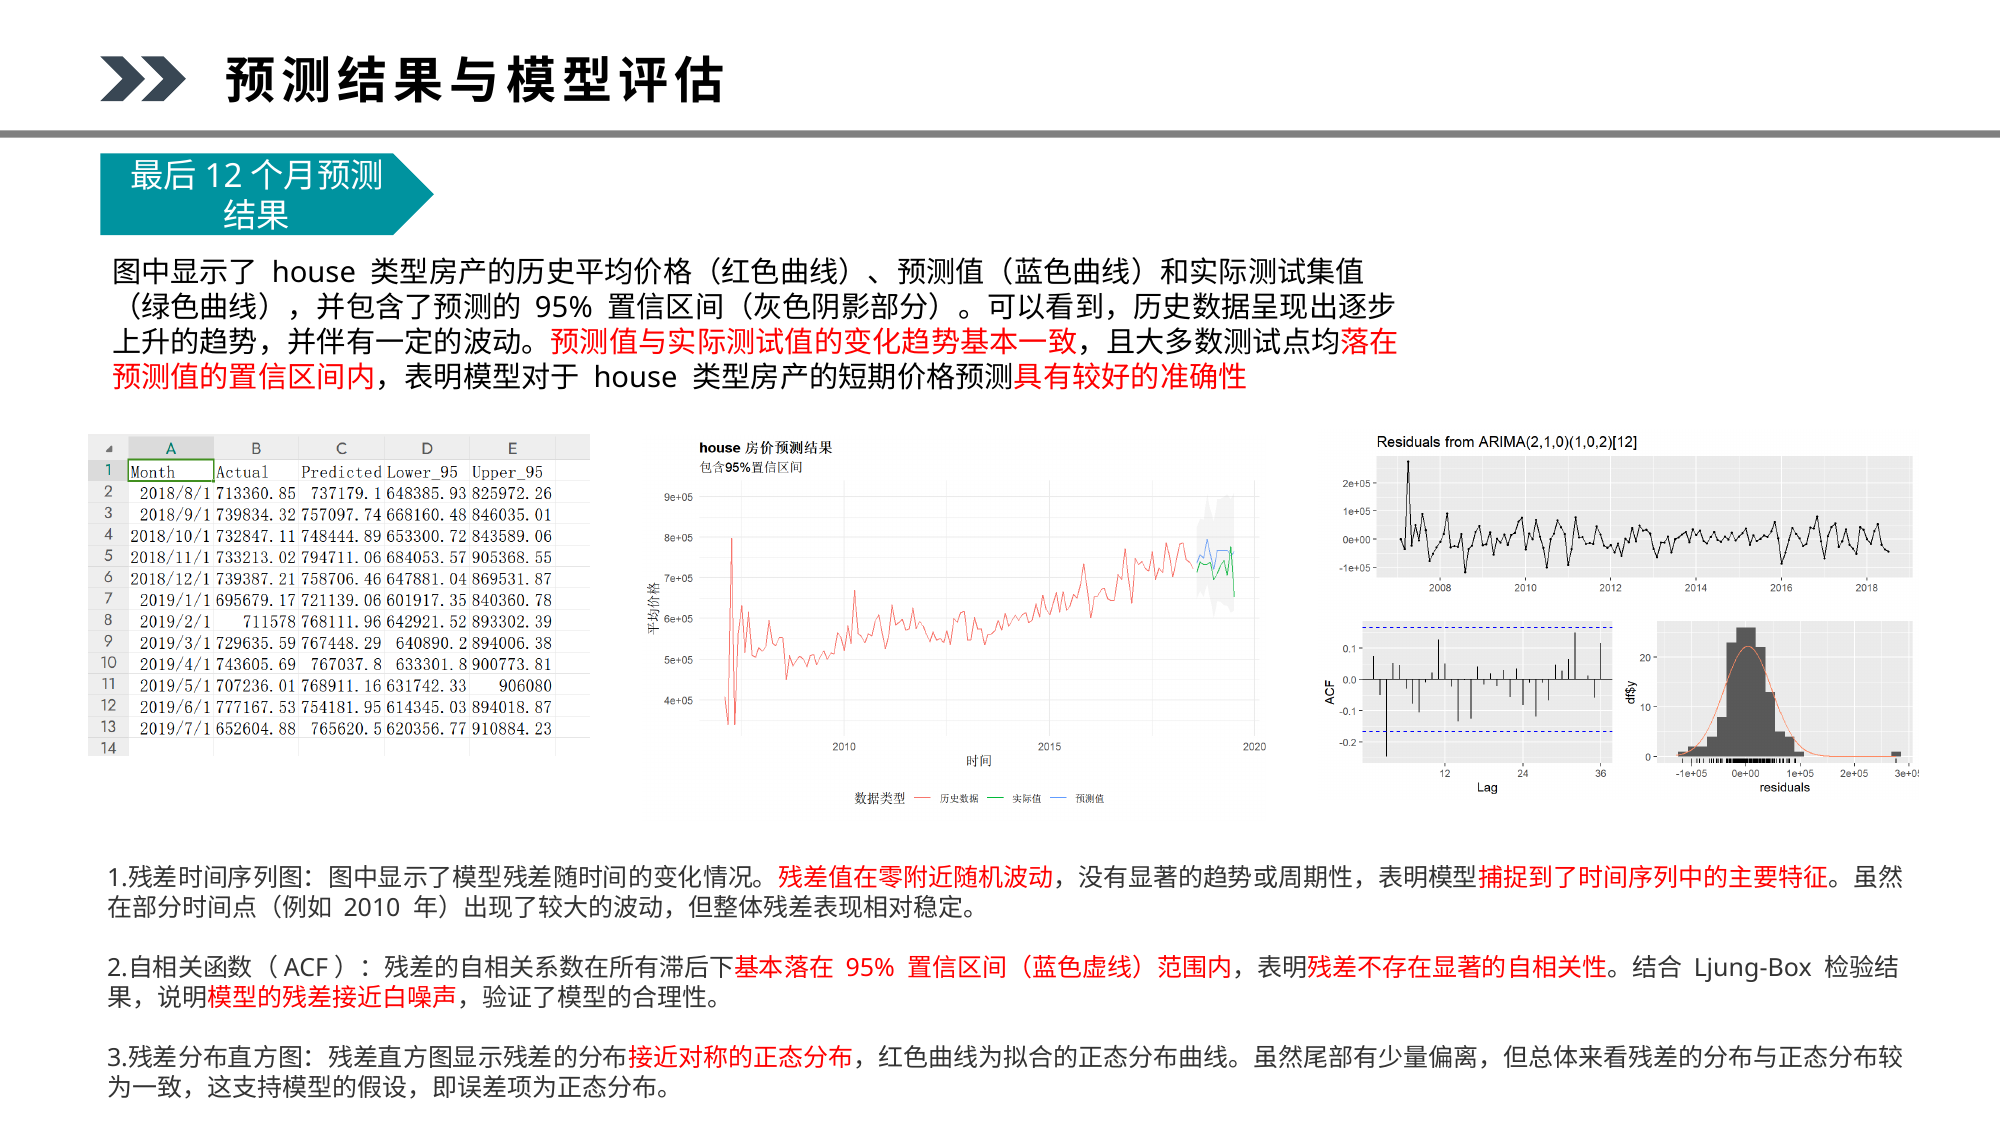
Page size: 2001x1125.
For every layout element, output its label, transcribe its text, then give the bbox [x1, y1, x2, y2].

text_box 最后12个月预测结果 [99, 152, 436, 237]
picture [642, 435, 1266, 821]
picture [88, 434, 590, 756]
picture [1318, 429, 1919, 800]
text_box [100, 56, 186, 102]
text_box 残差时间序列图：图中显示了模型残差随时间的变化情况。残差值在零附近随机波动，没有显著的趋势或周期性，表明模型捕捉到了时间序列中的主要特征。虽然在部分时间点（例如 2010 年）出现了较大的波动，但整体残差表现相对稳定。 自相关函数（ACF）：残差的自相关系数在所有滞后下基本落在 95% 置信区间（蓝色虚线）范围内，表明残差不存在显著的自相关性。结合 Ljung-Box 检验结果，说明模型的残差接近白噪声，验证了模型的合理性。 残差分布直方图：残差直方图显示残差的分布接近对称的正态分布，红色曲线为拟合的正态分布曲线。虽然尾部有少量偏离，但总体来看残差的分布与正态分布较为一致，这支持模型的假设，即误差项为正态分布。 [68, 854, 1919, 1109]
text_box 预测结果与模型评估 [203, 37, 747, 119]
text_box [0, 129, 2000, 139]
text_box 图中显示了 house 类型房产的历史平均价格（红色曲线）、预测值（蓝色曲线）和实际测试集值（绿色曲线），并包含了预测的 95% 置信区间（灰色阴影部分）。可以看到，历史数据呈现出逐步上升的趋势，并伴有一定的波动。预测值与实际测试值的变化趋势基本一致，且大多数测试点均落在预测值的置信区间内，表明模型对于 house 类型房产的短期价格预测具有较好的准确性 [97, 246, 1418, 401]
